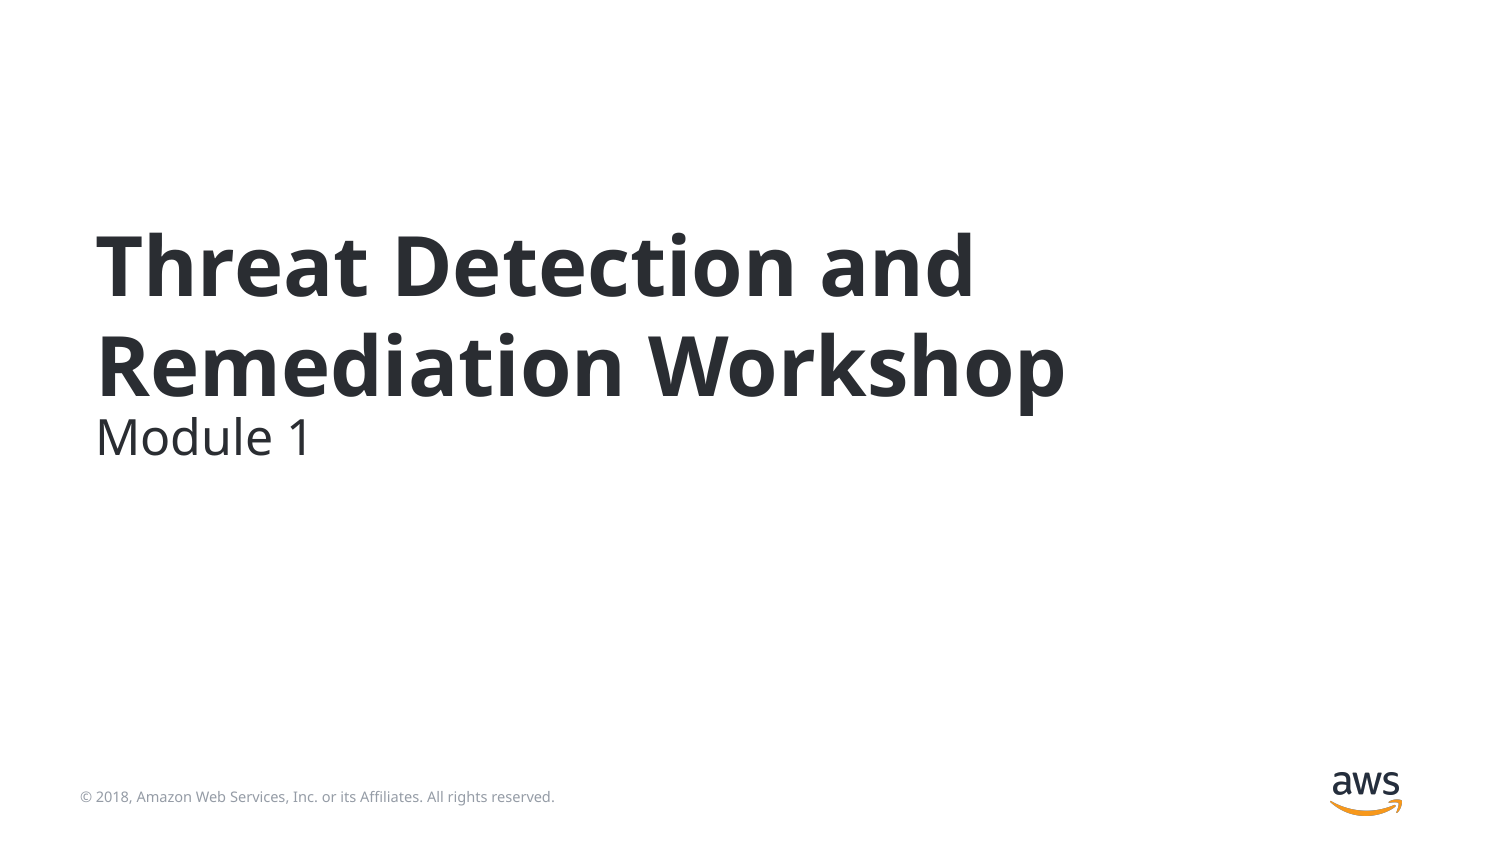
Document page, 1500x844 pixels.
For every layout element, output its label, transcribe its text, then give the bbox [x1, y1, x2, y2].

list Module 1 [80, 397, 1072, 478]
list Threat Detection and Remediation Workshop [80, 205, 1500, 328]
picture [1330, 772, 1402, 816]
